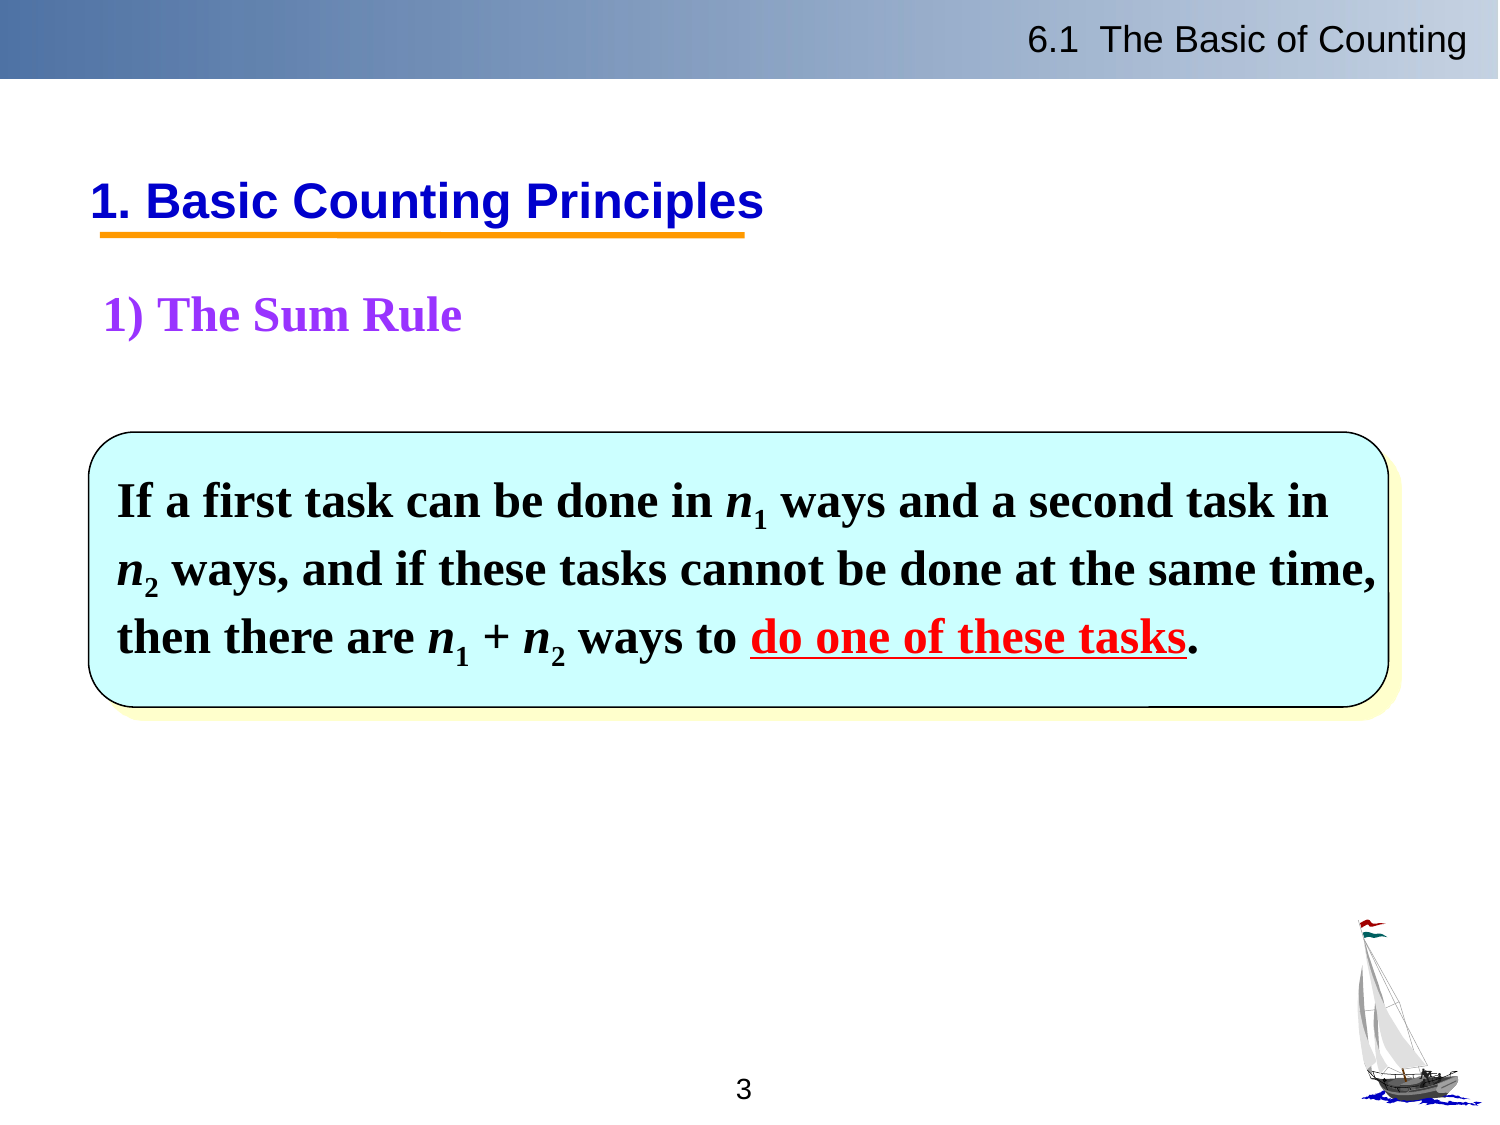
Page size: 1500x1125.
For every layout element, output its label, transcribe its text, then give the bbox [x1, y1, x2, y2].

text_box 1. Basic Counting Principles [75, 160, 1400, 236]
text_box If a first task can be done in n1 ways and a second task in n2 ways, and if these tasks cannot be done at the same time, then there are n1 + n2 ways to do one of these tasks. [88, 432, 1389, 708]
picture [0, 0, 1500, 79]
slide_number 3 [666, 1049, 768, 1125]
text_box 1) The Sum Rule [87, 274, 1413, 350]
text_box 6.1 The Basic of Counting [1012, 7, 1500, 67]
